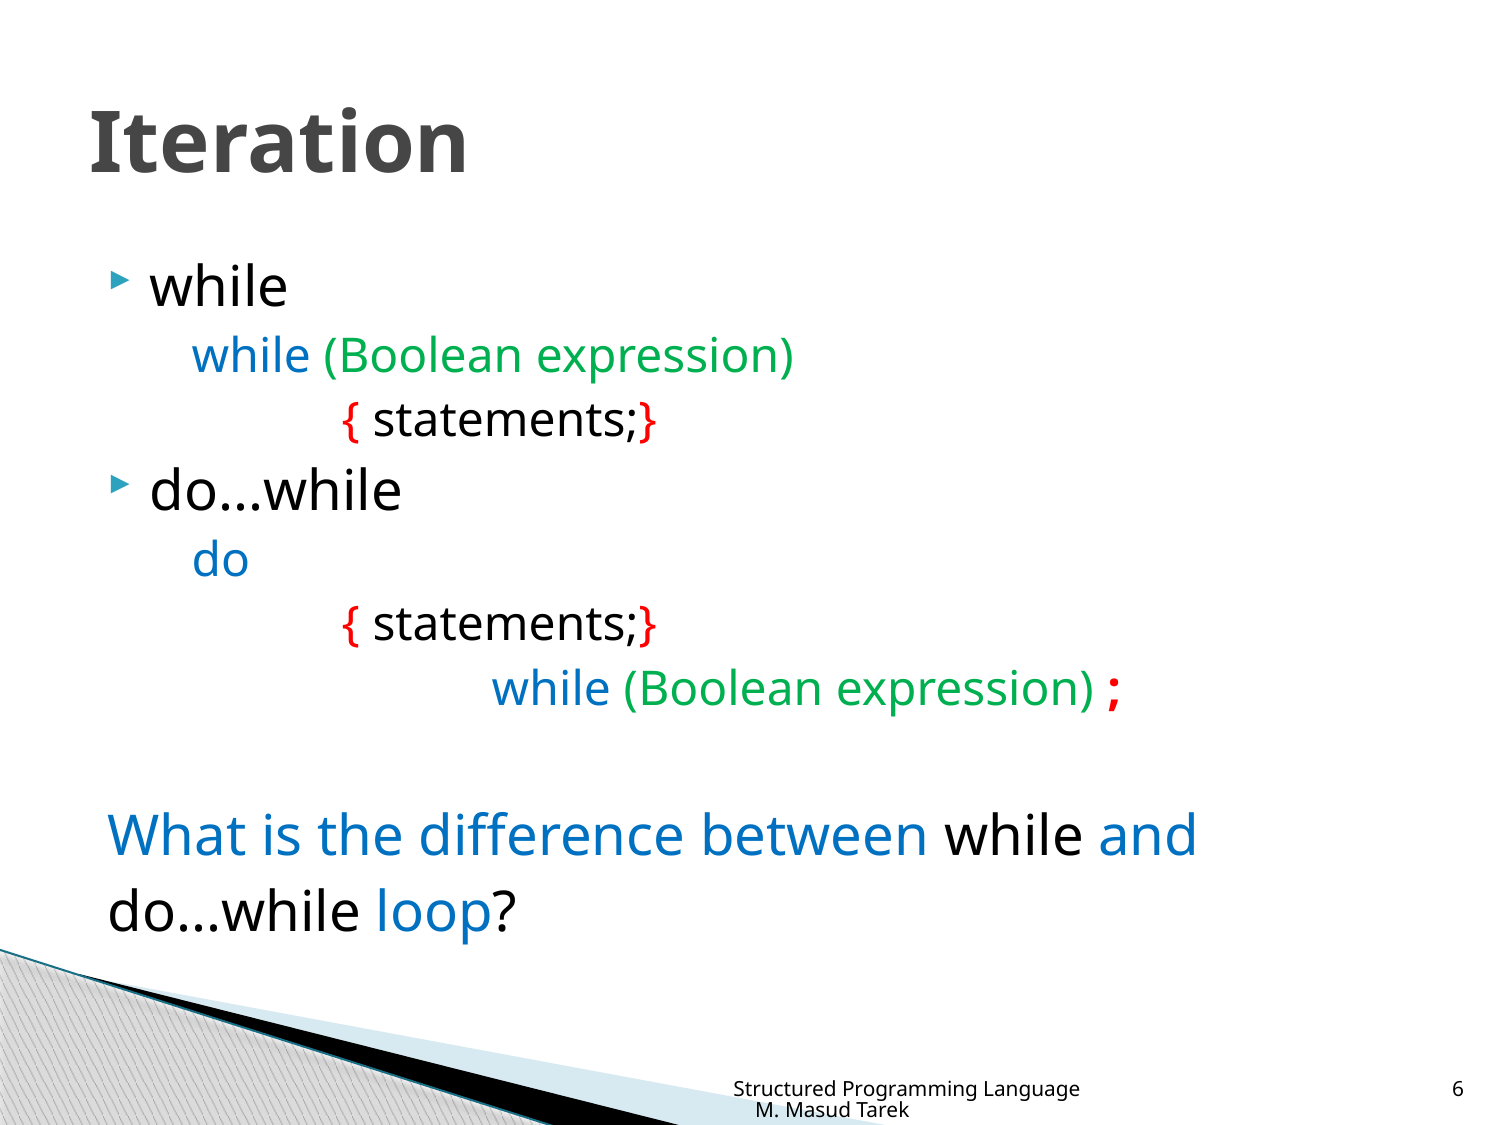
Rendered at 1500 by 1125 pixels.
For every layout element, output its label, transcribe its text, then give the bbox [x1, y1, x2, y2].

slide_number 6 [1418, 1051, 1479, 1112]
title Iteration [75, 45, 1425, 233]
footer Structured Programming Language M. Masud Tarek [718, 1051, 1105, 1112]
list while while (Boolean expression) { statements;} do...while do { statements;} while (Boolean expression) ; What is the difference between while and do...while loop? [75, 243, 1425, 986]
